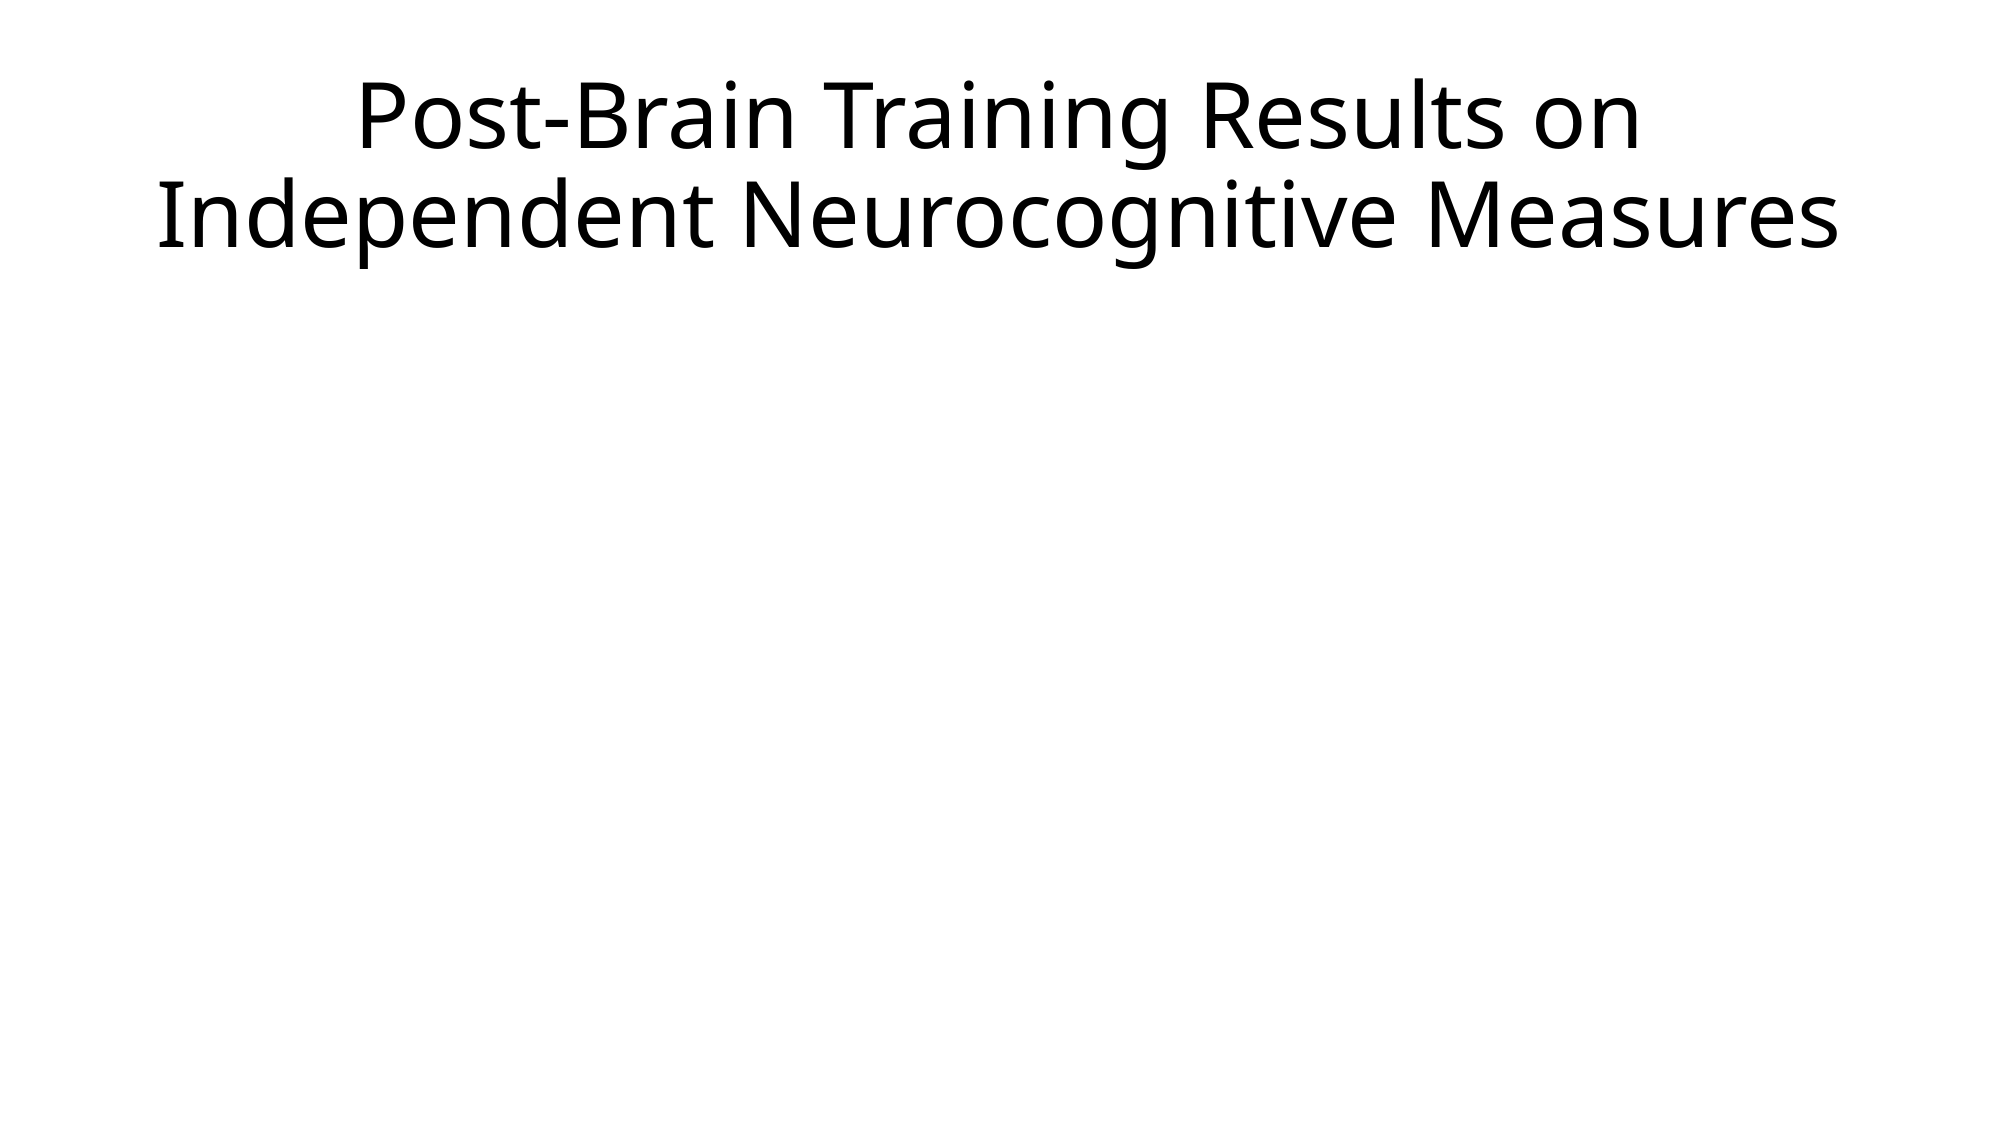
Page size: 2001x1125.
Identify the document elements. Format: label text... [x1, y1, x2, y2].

title Post-Brain Training Results on Independent Neurocognitive Measures [137, 59, 1863, 278]
